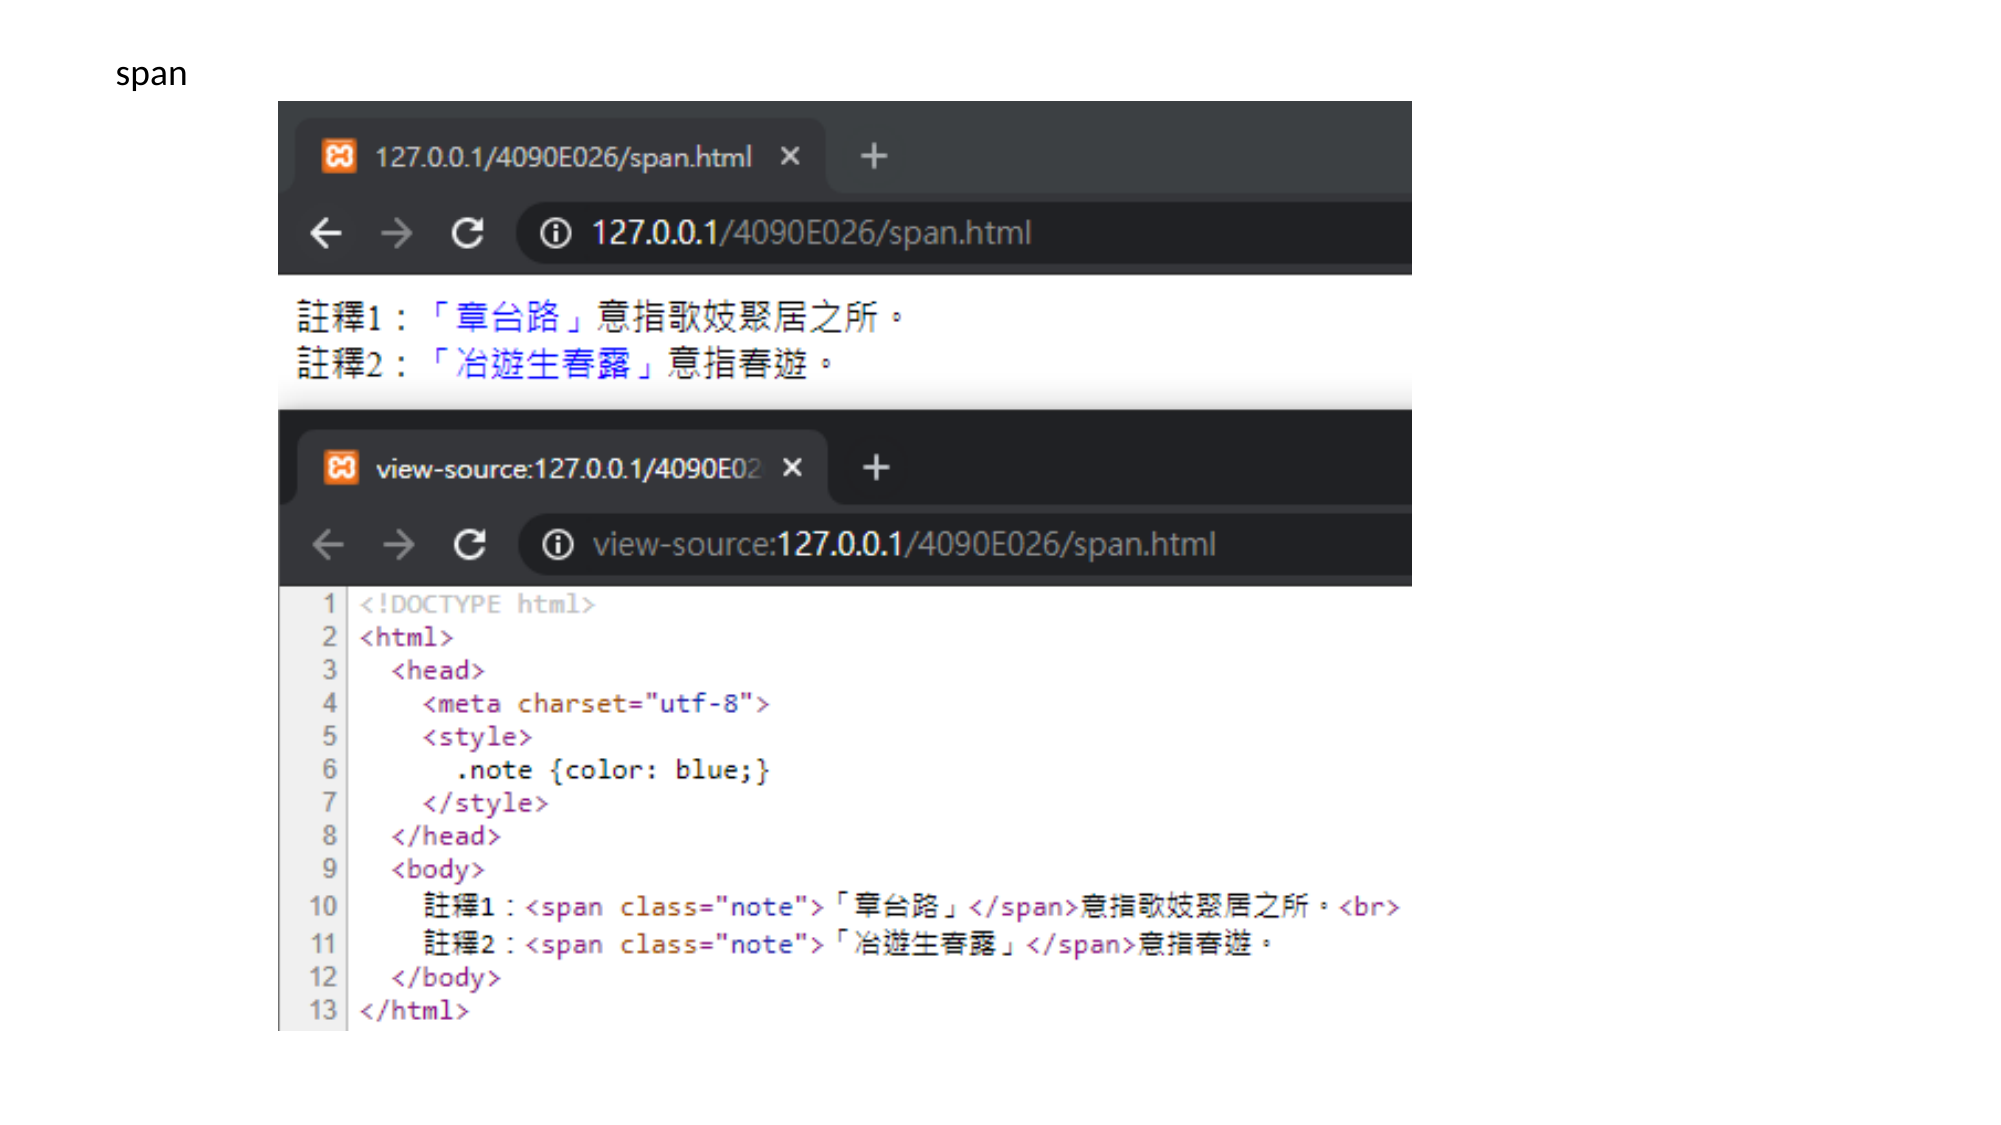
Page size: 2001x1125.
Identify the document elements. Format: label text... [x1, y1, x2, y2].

text_box span [100, 40, 203, 101]
picture [278, 101, 1412, 1031]
